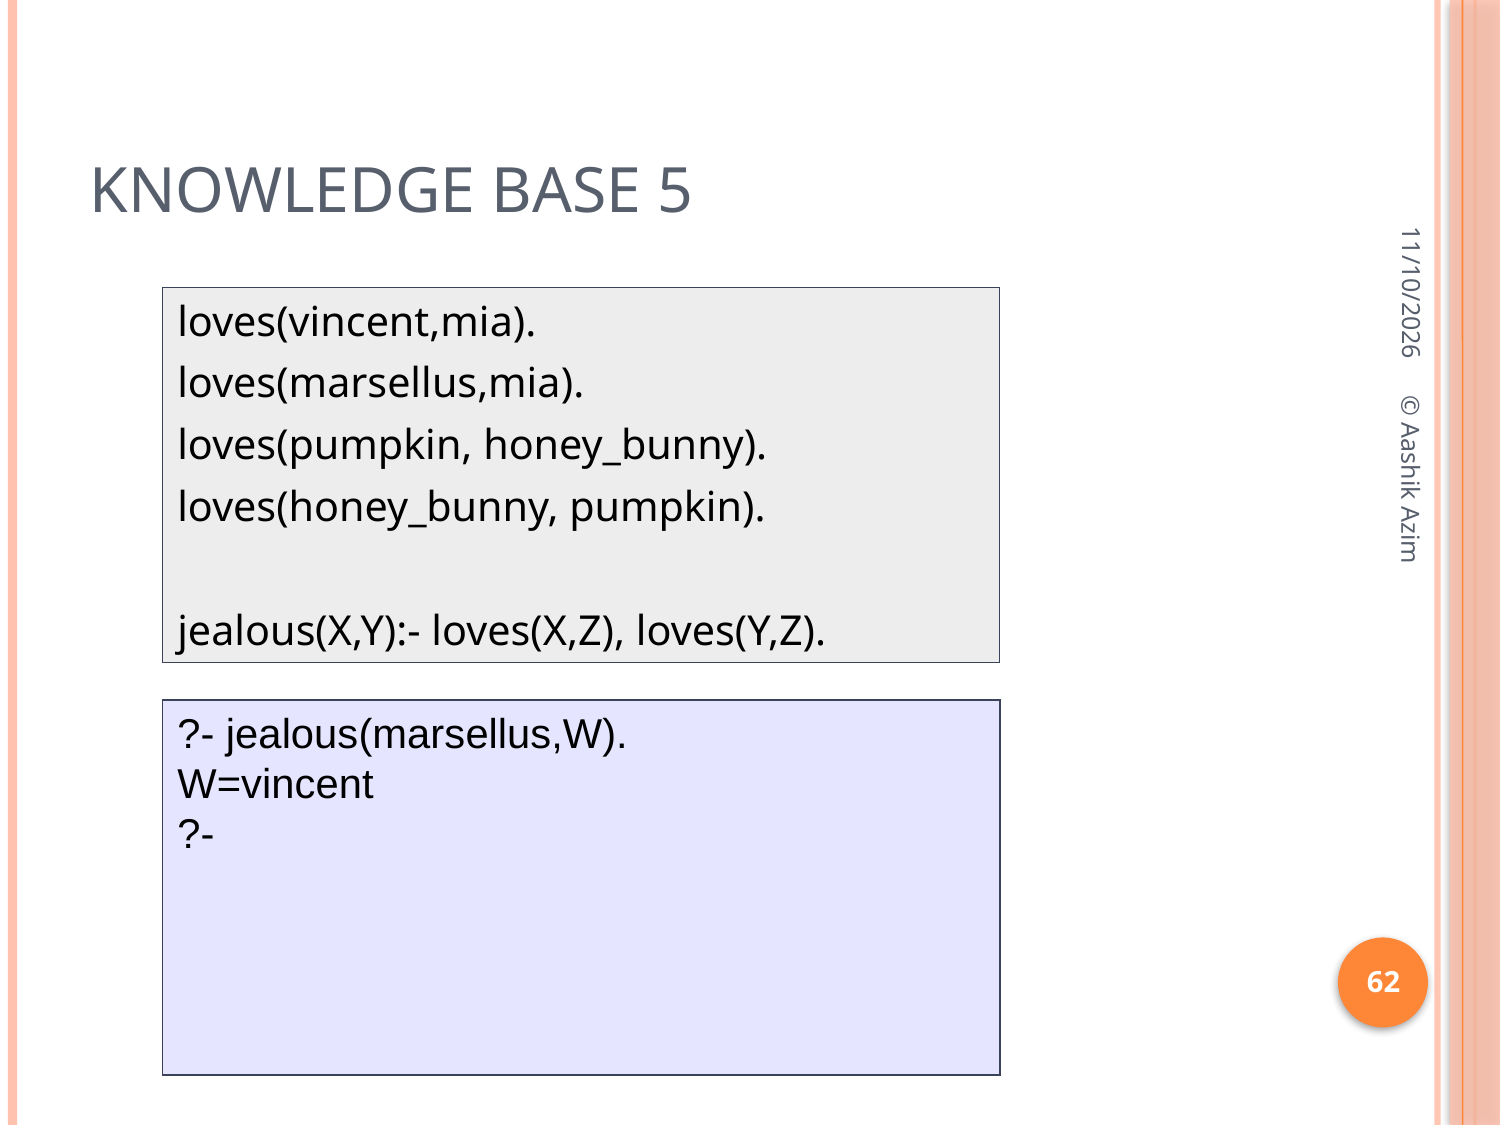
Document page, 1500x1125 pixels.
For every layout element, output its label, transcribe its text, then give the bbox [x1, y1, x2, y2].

title Knowledge Base 5 [75, 45, 1300, 233]
list loves(vincent,mia). loves(marsellus,mia). loves(pumpkin, honey_bunny). loves(honey_bunny, pumpkin). jealous(X,Y):- loves(X,Z), loves(Y,Z). [162, 287, 1000, 663]
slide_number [1378, 43, 1442, 374]
footer © Aashik Azim [1379, 380, 1440, 906]
slide_number 62 [1333, 940, 1434, 1027]
text_box ?- jealous(marsellus,W). W=vincent ?- [162, 699, 1000, 1075]
